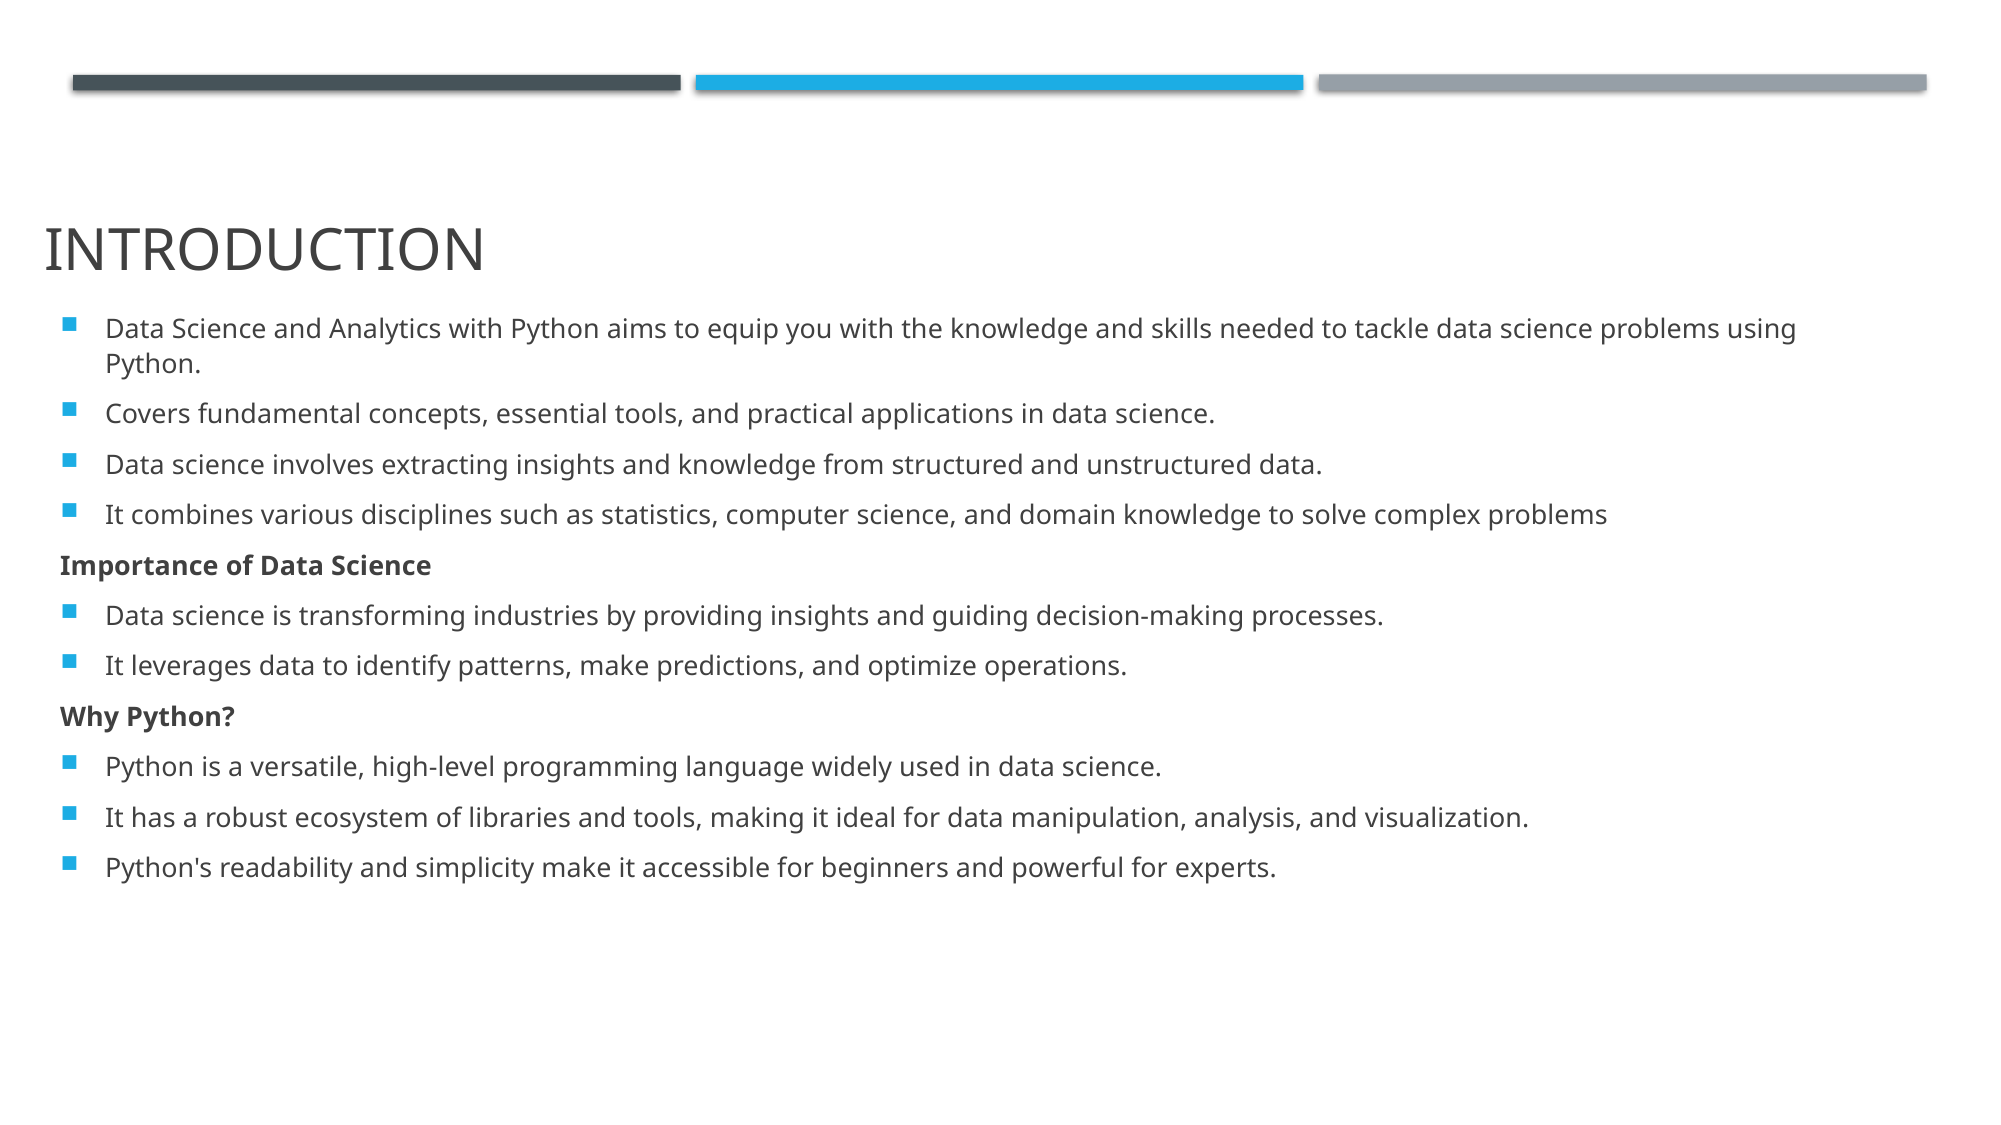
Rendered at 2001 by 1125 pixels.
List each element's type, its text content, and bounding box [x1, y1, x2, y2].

list Data Science and Analytics with Python aims to equip you with the knowledge and skills needed to tackle data science problems using Python. Covers fundamental concepts, essential tools, and practical applications in data science. Data science involves extracting insights and knowledge from structured and unstructured data. It combines various disciplines such as statistics, computer science, and domain knowledge to solve complex problems Importance of Data Science Data science is transforming industries by providing insights and guiding decision-making processes. It leverages data to identify patterns, make predictions, and optimize operations. Why Python? Python is a versatile, high-level programming language widely used in data science. It has a robust ecosystem of libraries and tools, making it ideal for data manipulation, analysis, and visualization. Python's readability and simplicity make it accessible for beginners and powerful for experts. [45, 297, 1855, 894]
title INTRODUCTION [29, 94, 1839, 290]
